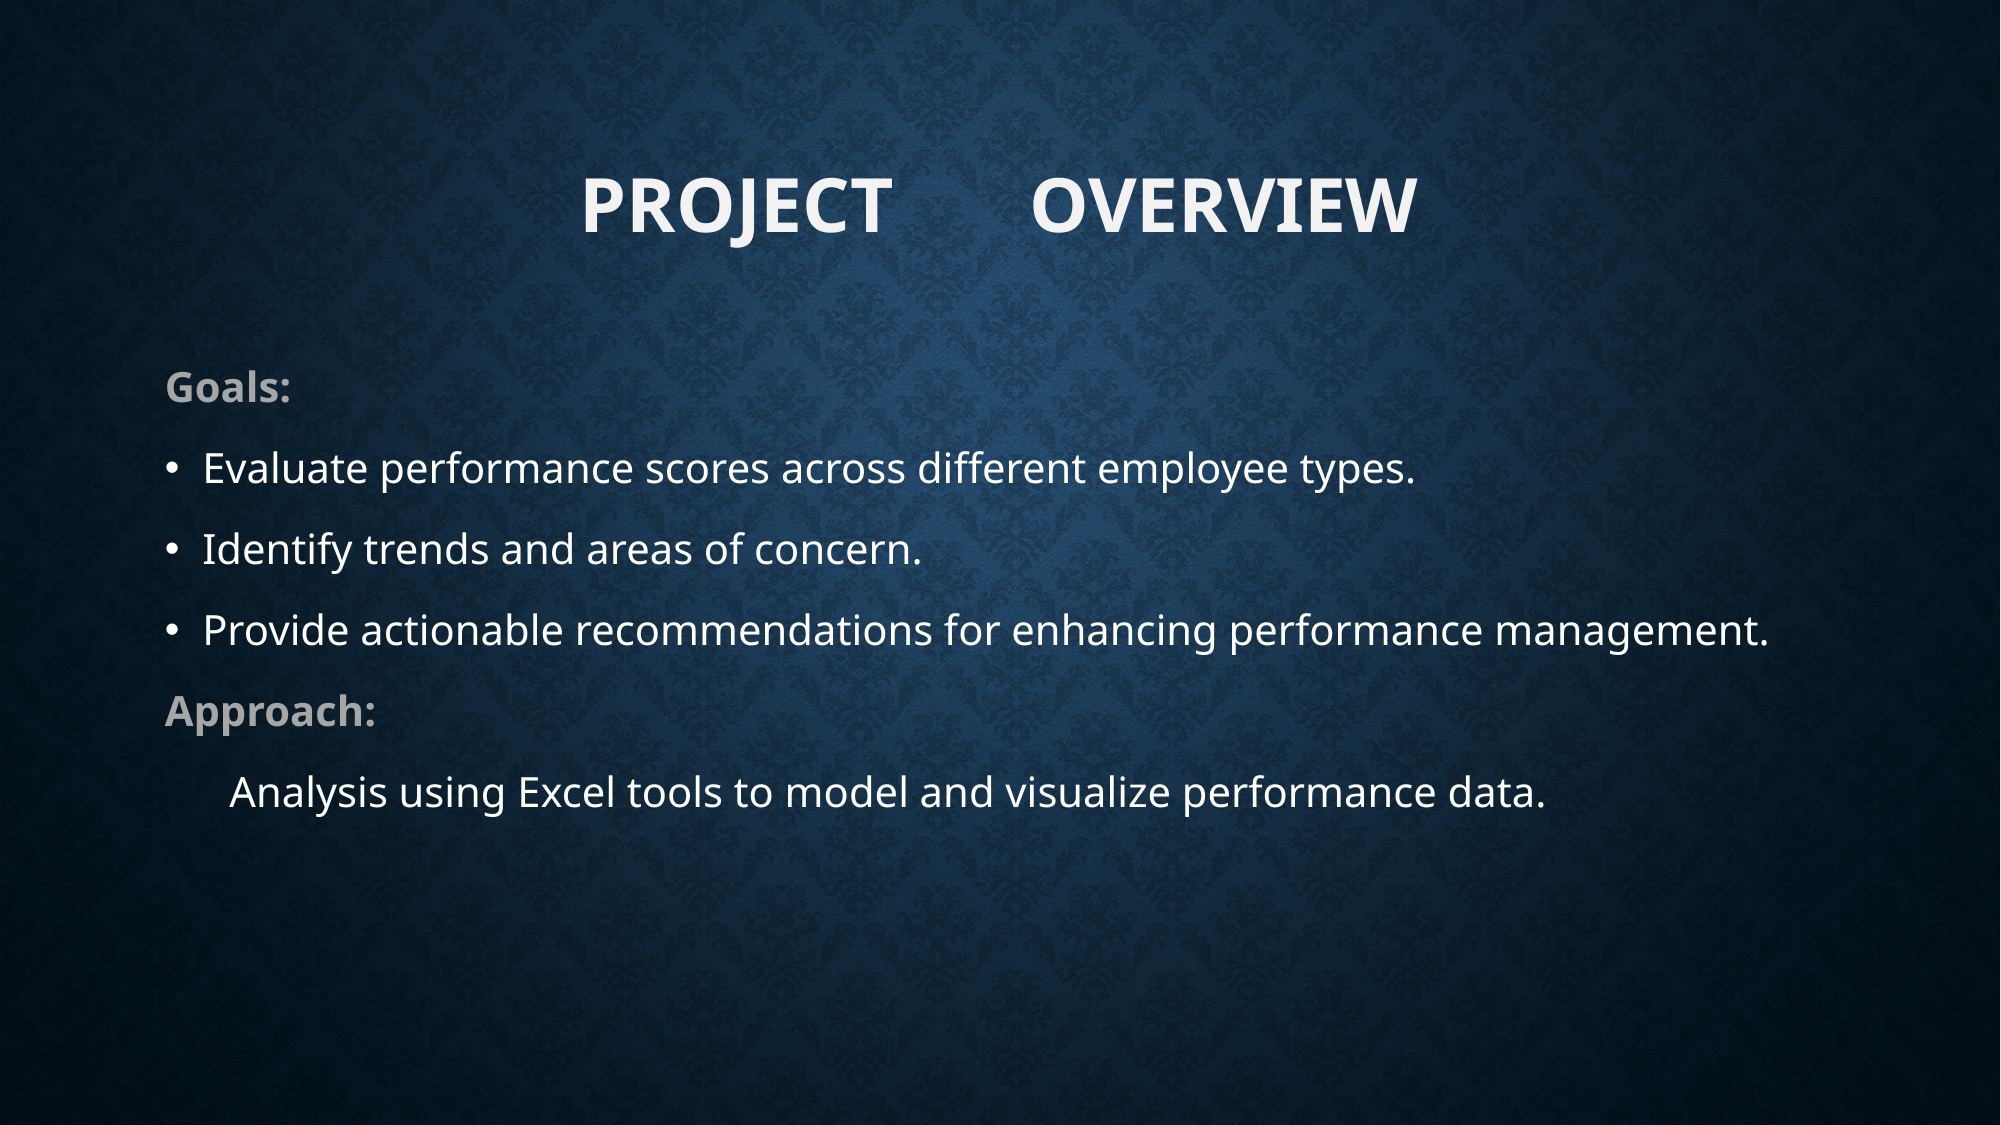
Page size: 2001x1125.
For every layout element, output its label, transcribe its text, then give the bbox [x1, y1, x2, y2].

list Goals: Evaluate performance scores across different employee types. Identify trends and areas of concern. Provide actionable recommendations for enhancing performance management. Approach: Analysis using Excel tools to model and visualize performance data. [149, 343, 1849, 950]
title PROJECT OVERVIEW [149, 99, 1849, 318]
